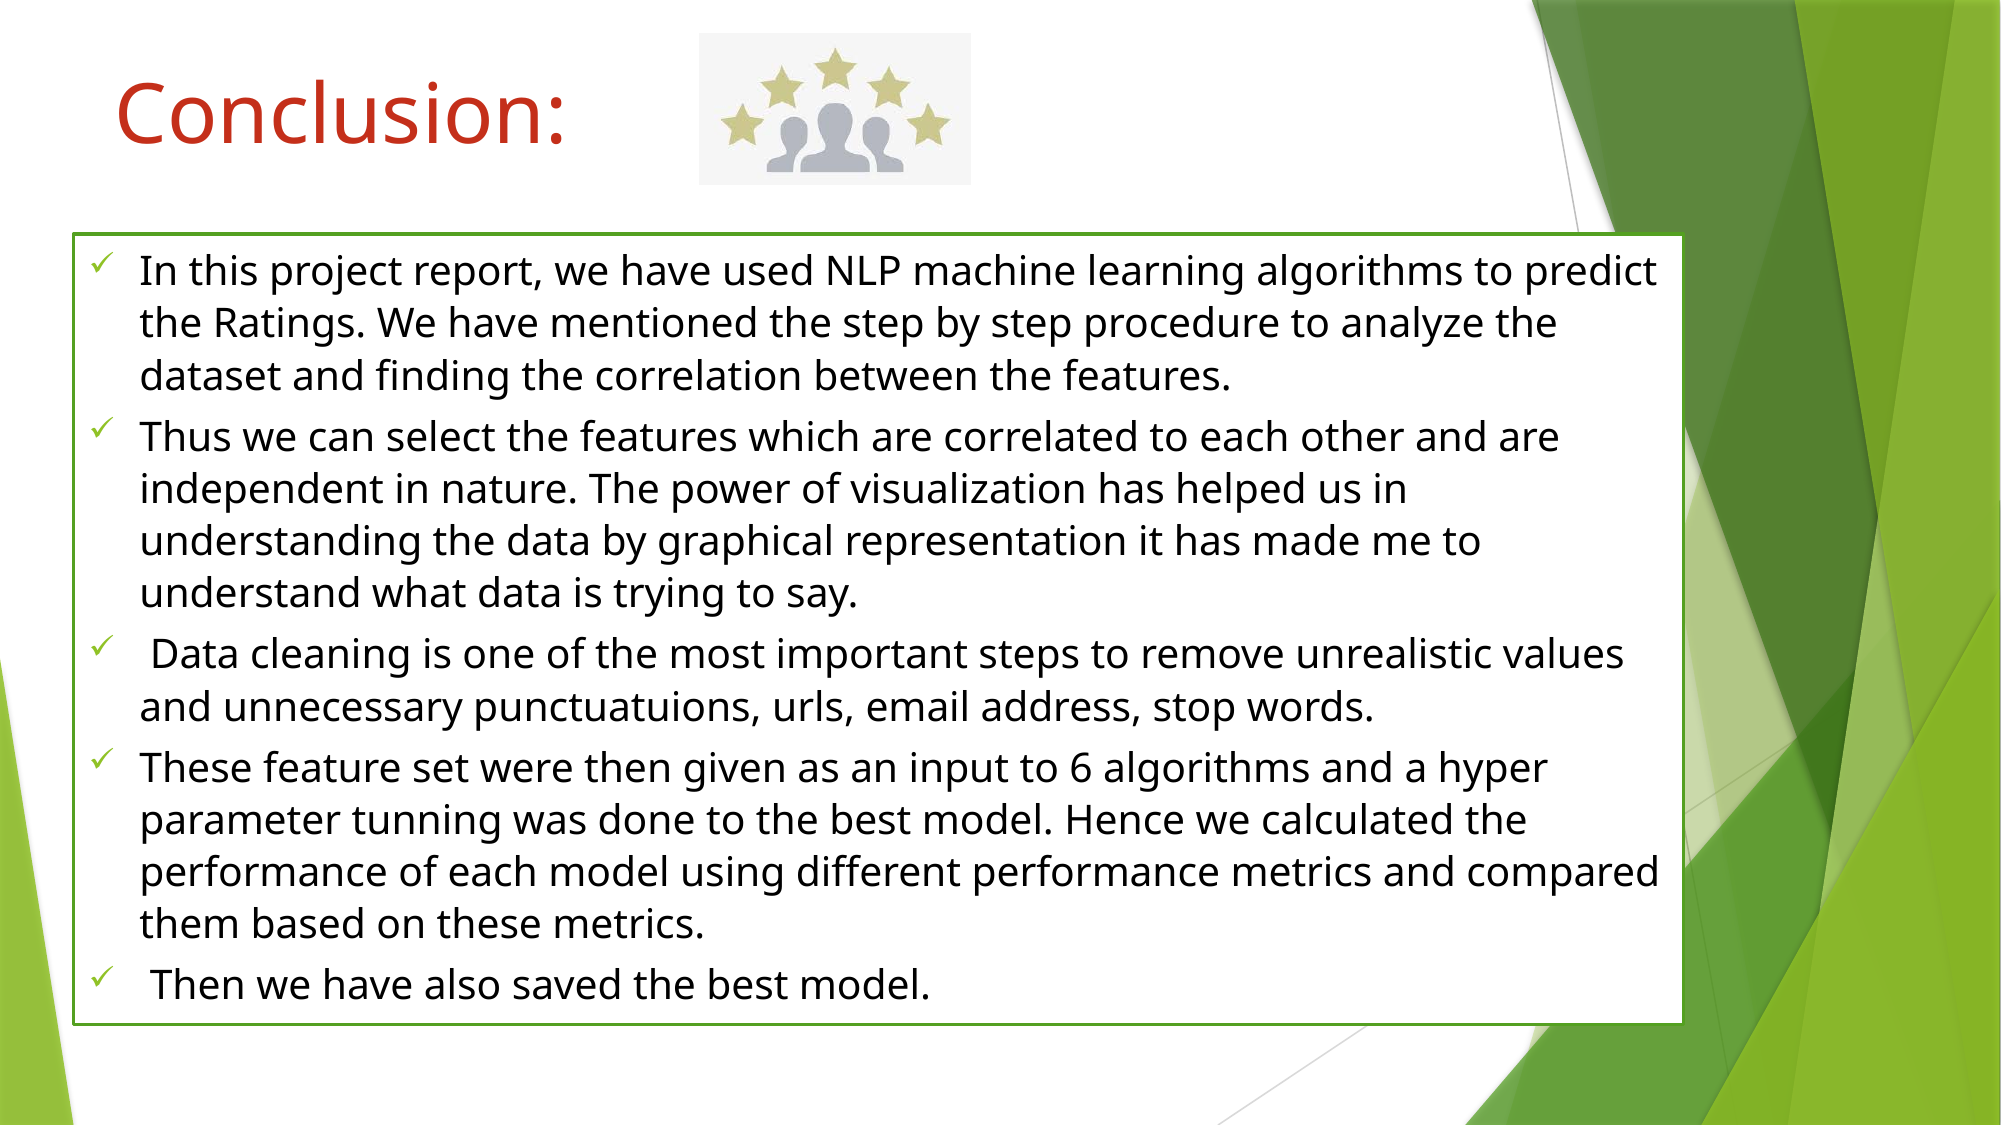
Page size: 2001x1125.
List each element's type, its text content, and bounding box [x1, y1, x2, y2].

picture [698, 33, 972, 185]
title Conclusion: [977, 52, 1684, 176]
list In this project report, we have used NLP machine learning algorithms to predict the Ratings. We have mentioned the step by step procedure to analyze the dataset and finding the correlation between the features. Thus we can select the features which are correlated to each other and are independent in nature. The power of visualization has helped us in understanding the data by graphical representation it has made me to understand what data is trying to say. Data cleaning is one of the most important steps to remove unrealistic values and unnecessary punctuatuions, urls, email address, stop words. These feature set were then given as an input to 6 algorithms and a hyper parameter tunning was done to the best model. Hence we calculated the performance of each model using different performance metrics and compared them based on these metrics. Then we have also saved the best model. [72, 232, 1685, 1026]
title Conclusion: [99, 52, 693, 176]
